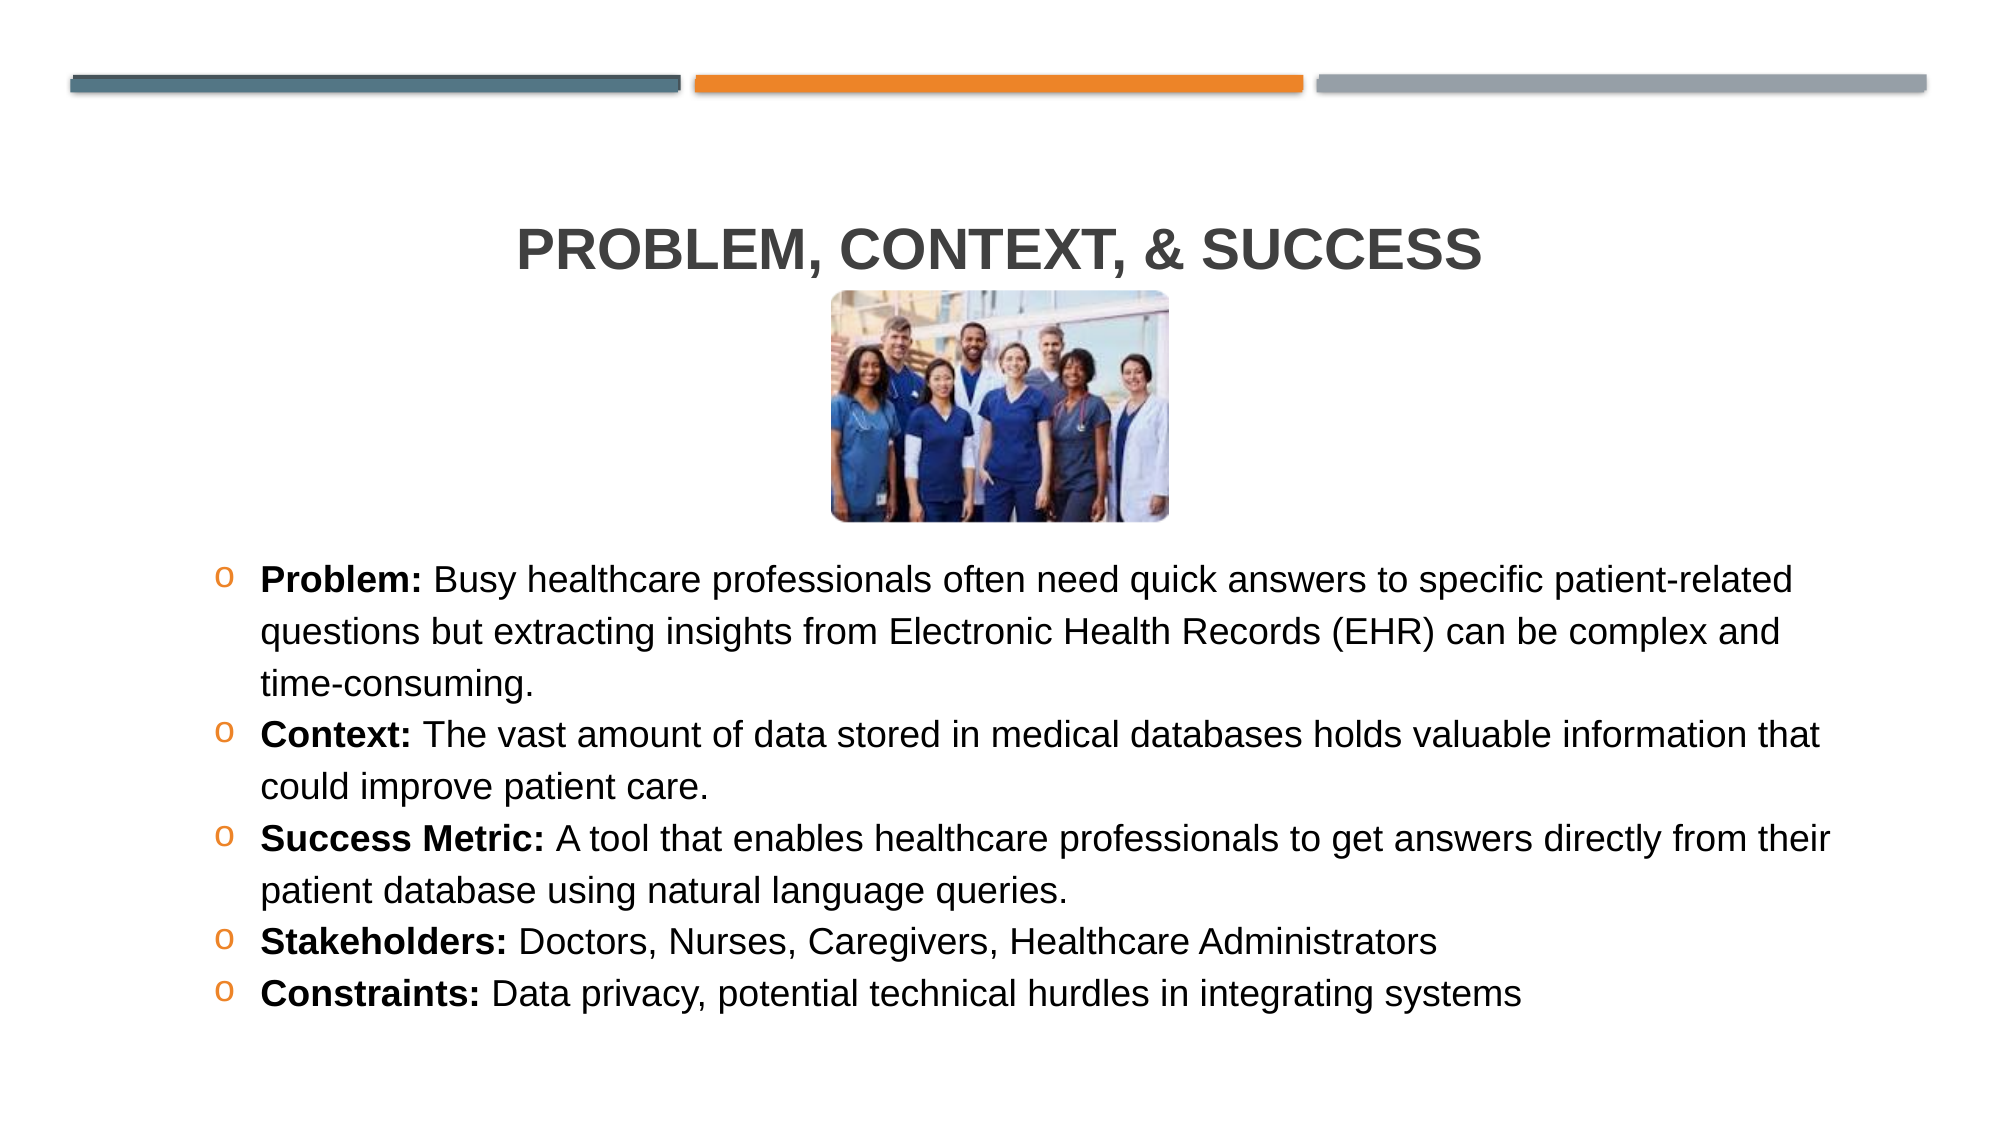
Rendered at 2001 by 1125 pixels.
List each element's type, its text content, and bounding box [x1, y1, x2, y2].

subtitle Problem: Busy healthcare professionals often need quick answers to specific patient-related questions but extracting insights from Electronic Health Records (EHR) can be complex and time-consuming. Context: The vast amount of data stored in medical databases holds valuable information that could improve patient care. Success Metric: A tool that enables healthcare professionals to get answers directly from their patient database using natural language queries. Stakeholders: Doctors, Nurses, Caregivers, Healthcare Administrators Constraints: Data privacy, potential technical hurdles in integrating systems [123, 289, 1882, 1047]
picture [830, 288, 1170, 524]
title Problem, Context, & Success [249, 187, 1750, 289]
